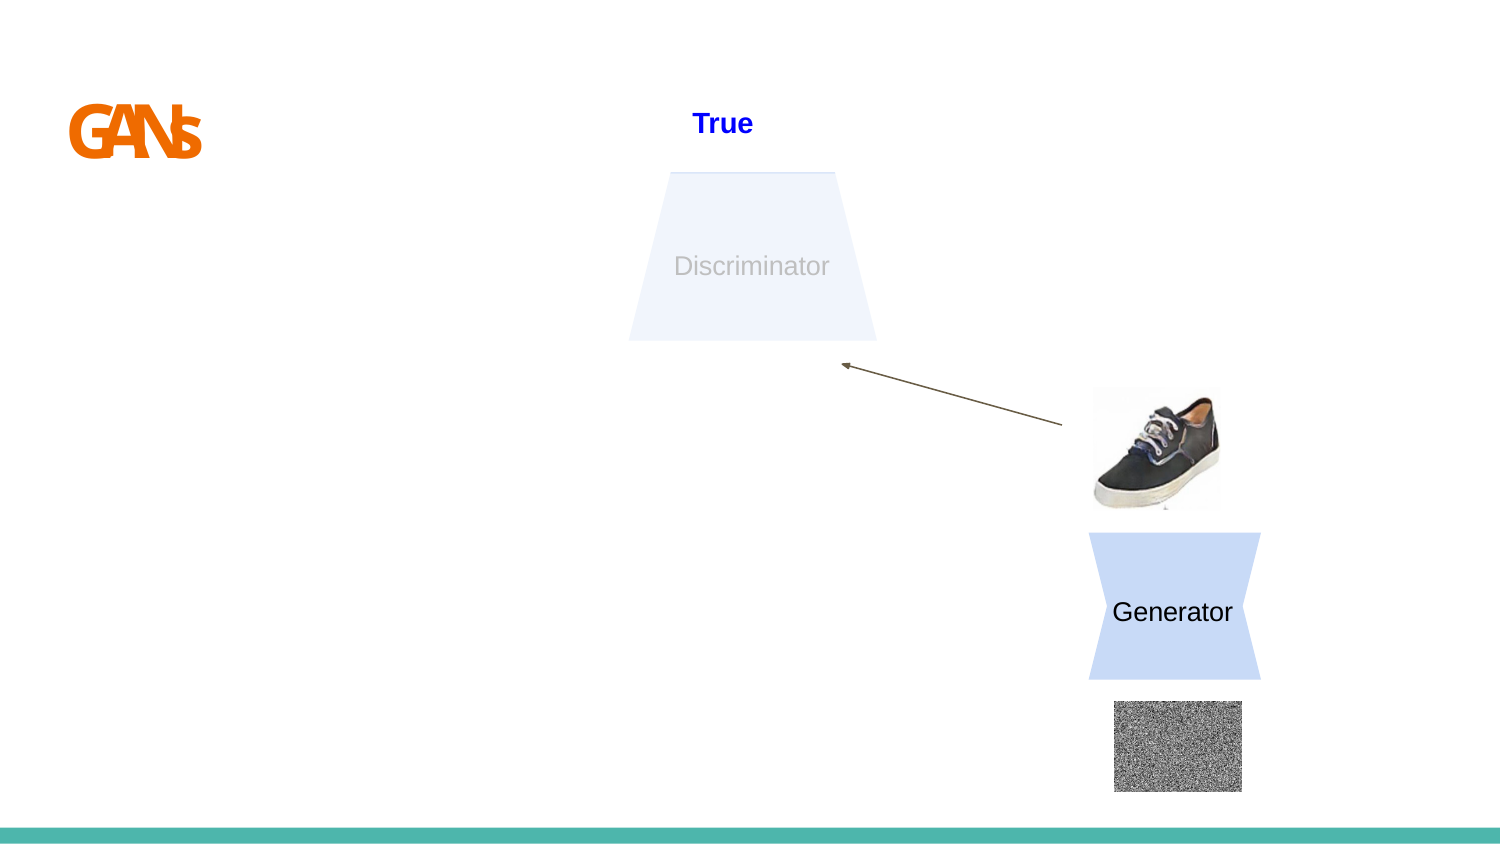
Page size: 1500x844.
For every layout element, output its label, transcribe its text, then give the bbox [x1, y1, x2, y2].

text_box True [690, 102, 758, 140]
text_box [1088, 532, 1262, 680]
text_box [594, 173, 1063, 427]
text_box [1093, 387, 1221, 511]
text_box GANs [63, 81, 210, 174]
text_box [1114, 701, 1242, 792]
text_box Generator [1110, 591, 1237, 627]
